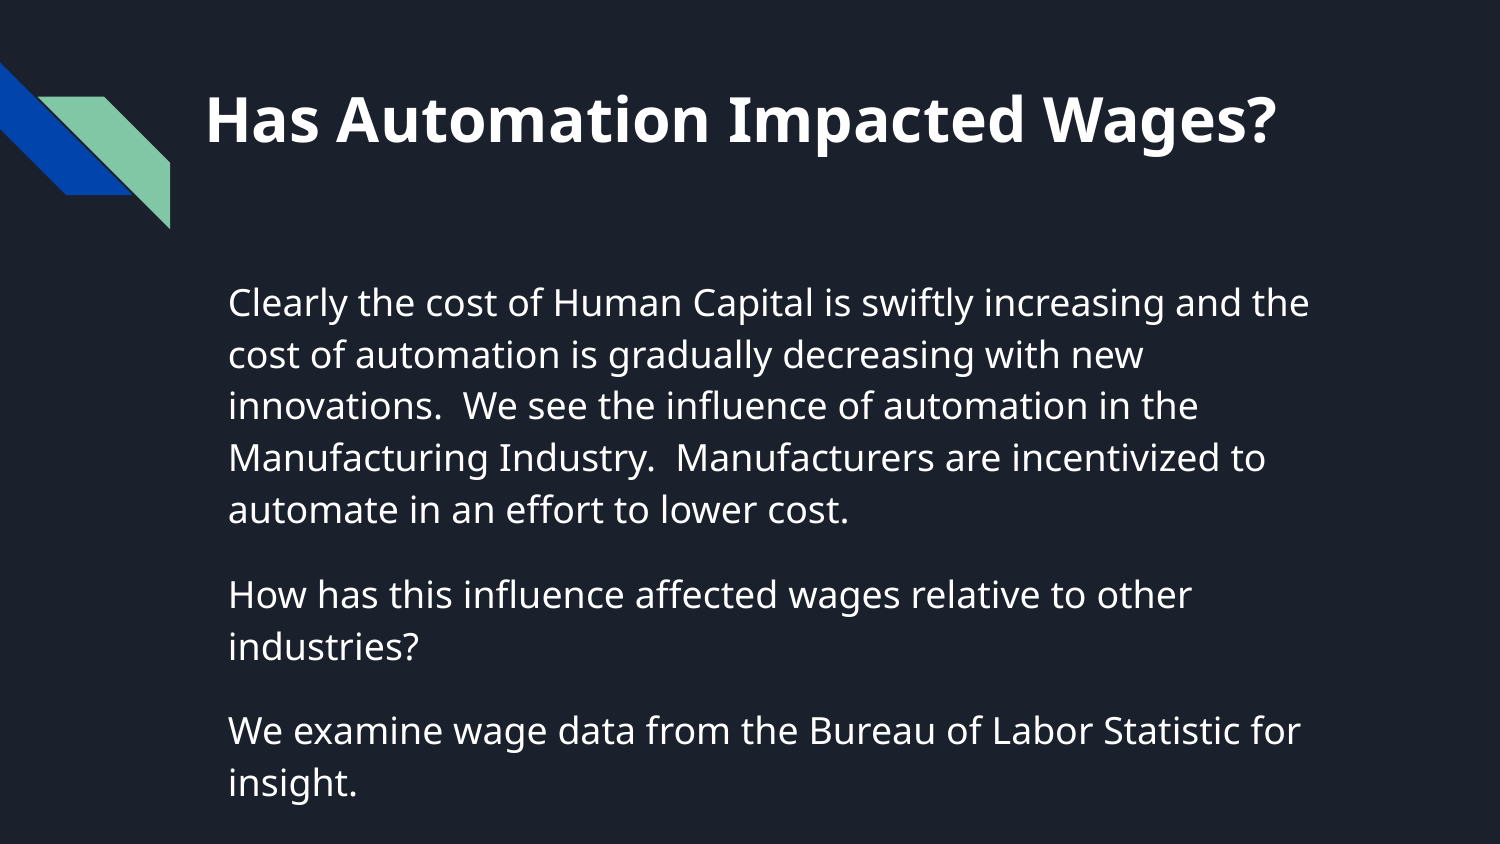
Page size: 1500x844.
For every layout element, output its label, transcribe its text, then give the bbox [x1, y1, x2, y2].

list Clearly the cost of Human Capital is swiftly increasing and the cost of automation is gradually decreasing with new innovations. We see the influence of automation in the Manufacturing Industry. Manufacturers are incentivized to automate in an effort to lower cost. How has this influence affected wages relative to other industries? We examine wage data from the Bureau of Labor Statistic for insight. [212, 257, 1368, 735]
title Has Automation Impacted Wages? [189, 64, 1368, 215]
